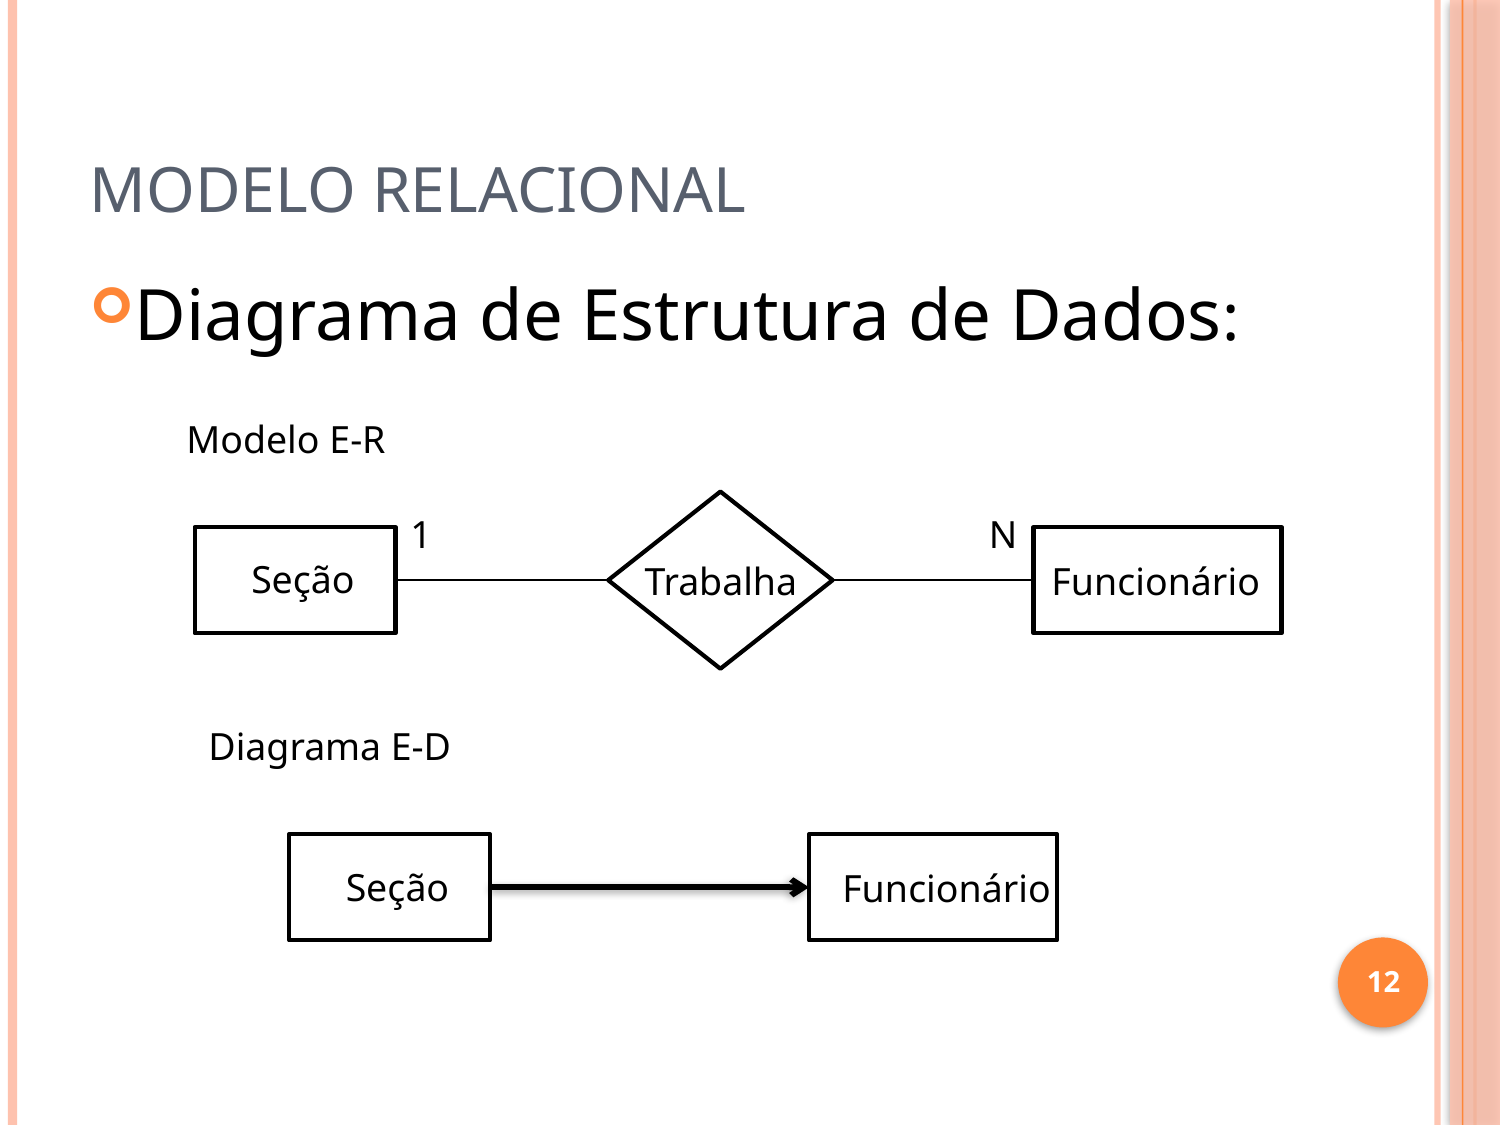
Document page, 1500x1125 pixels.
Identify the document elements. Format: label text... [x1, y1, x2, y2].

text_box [170, 408, 1282, 670]
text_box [194, 715, 1062, 941]
title Modelo Relacional [75, 45, 1300, 233]
slide_number 12 [1333, 940, 1434, 1027]
list Diagrama de Estrutura de Dados: [75, 262, 1300, 976]
